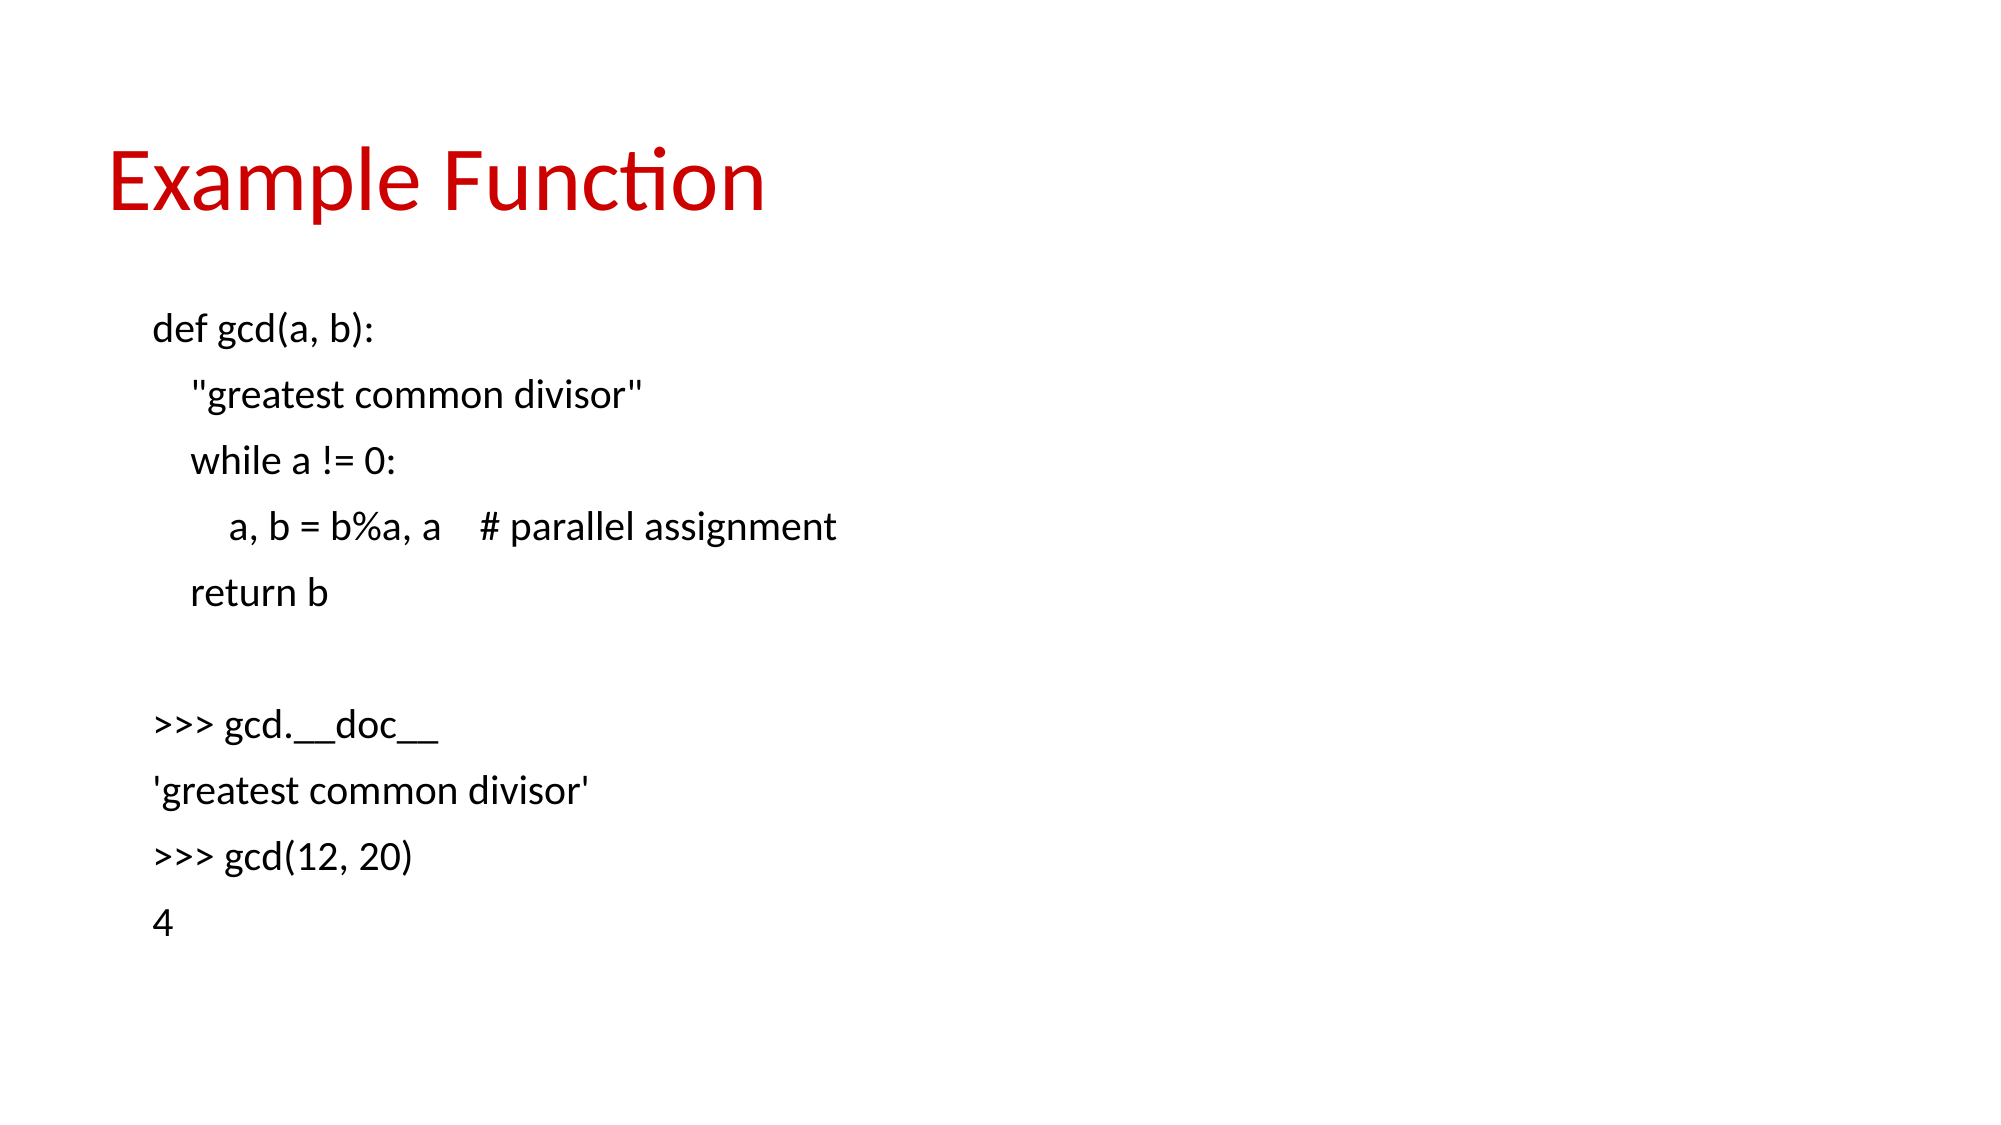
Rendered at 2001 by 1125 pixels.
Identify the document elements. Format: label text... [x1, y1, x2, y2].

title Example Function [92, 72, 1818, 290]
list def gcd(a, b): "greatest common divisor" while a != 0: a, b = b%a, a # parallel assignment return b >>> gcd.__doc__ 'greatest common divisor' >>> gcd(12, 20) 4 [137, 299, 1863, 1014]
